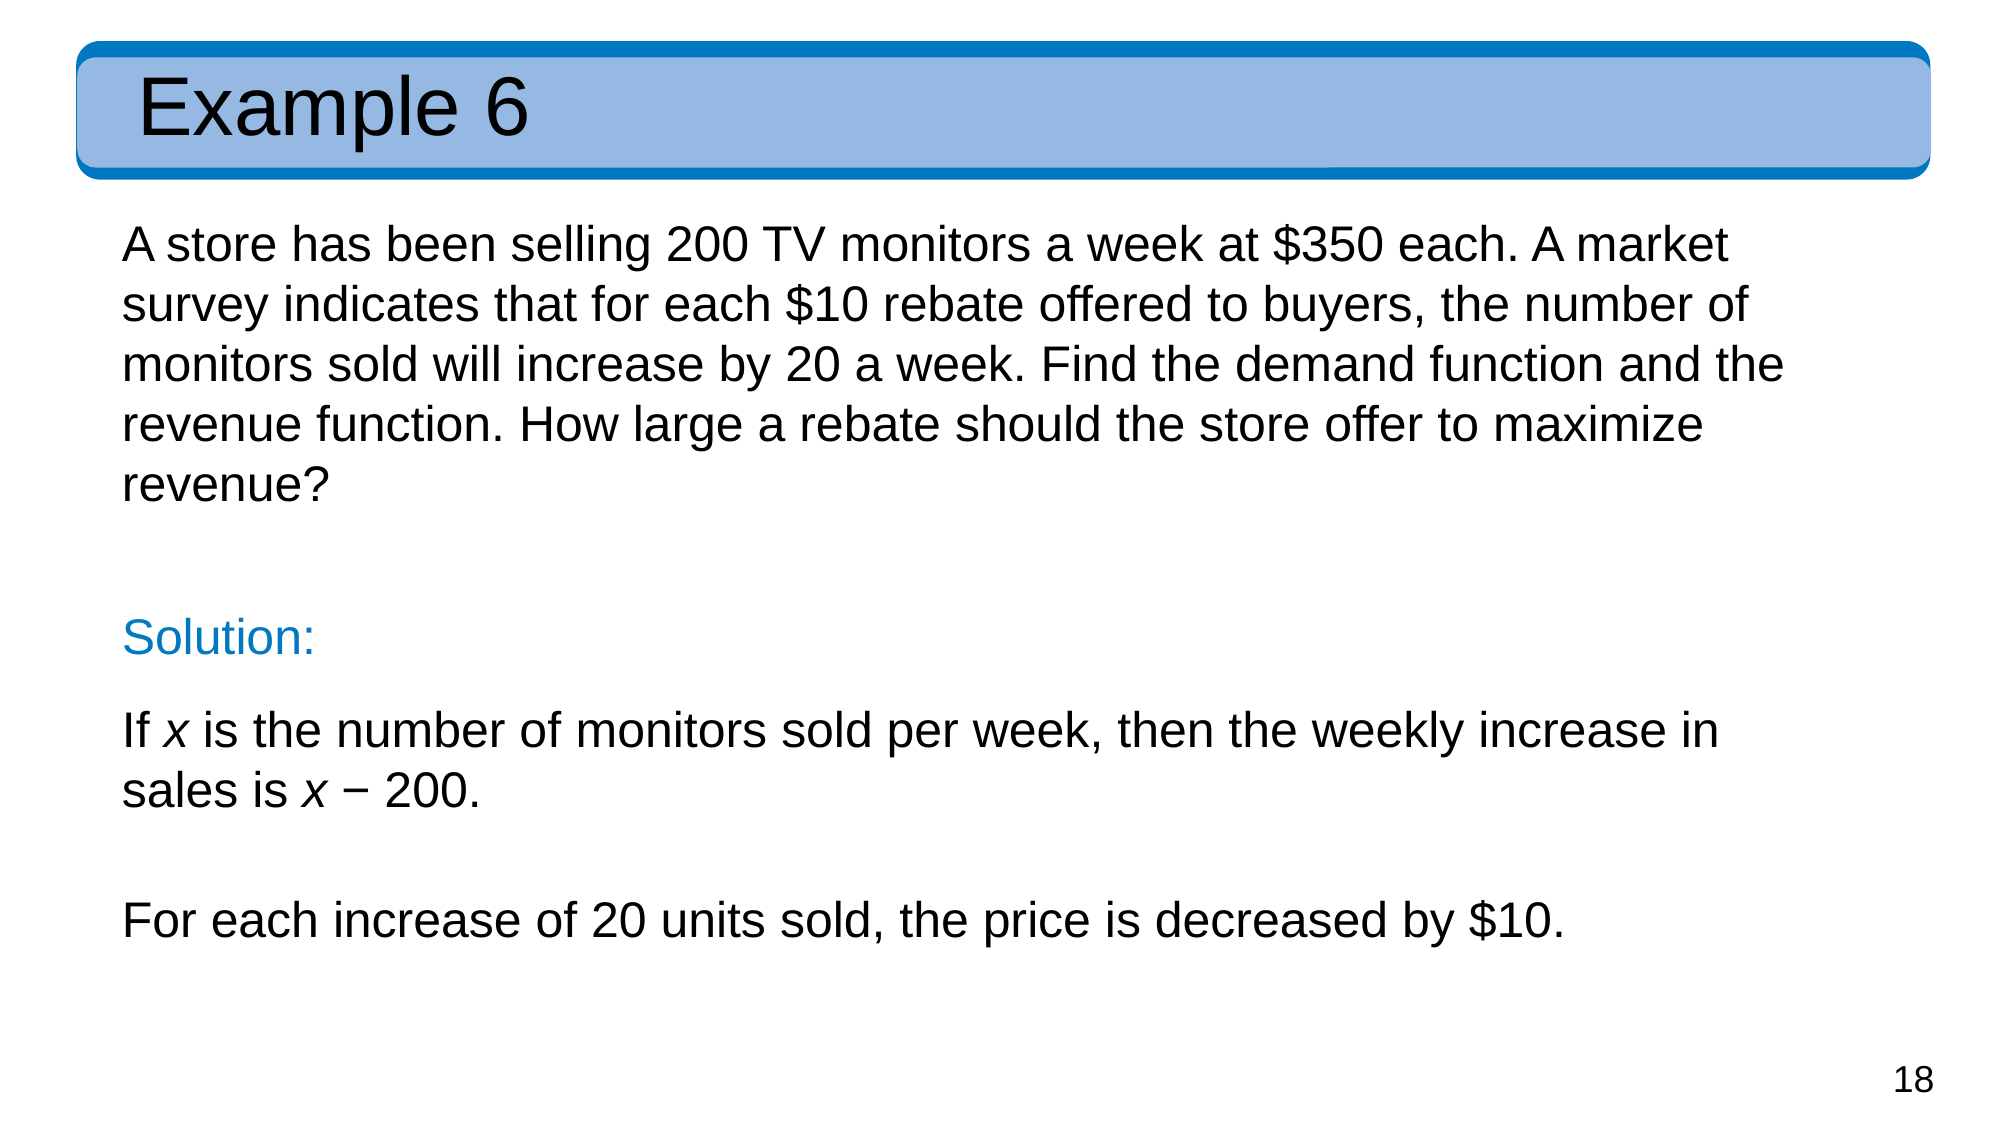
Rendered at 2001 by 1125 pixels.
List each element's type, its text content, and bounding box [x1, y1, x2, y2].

list A store has been selling 200 TV monitors a week at $350 each. A market survey indicates that for each $10 rebate offered to buyers, the number of monitors sold will increase by 20 a week. Find the demand function and the revenue function. How large a rebate should the store offer to maximize revenue? Solution: If x is the number of monitors sold per week, then the weekly increase in sales is x − 200. For each increase of 20 units sold, the price is decreased by $10. [121, 211, 1831, 978]
title Example 6 [137, 63, 1863, 174]
